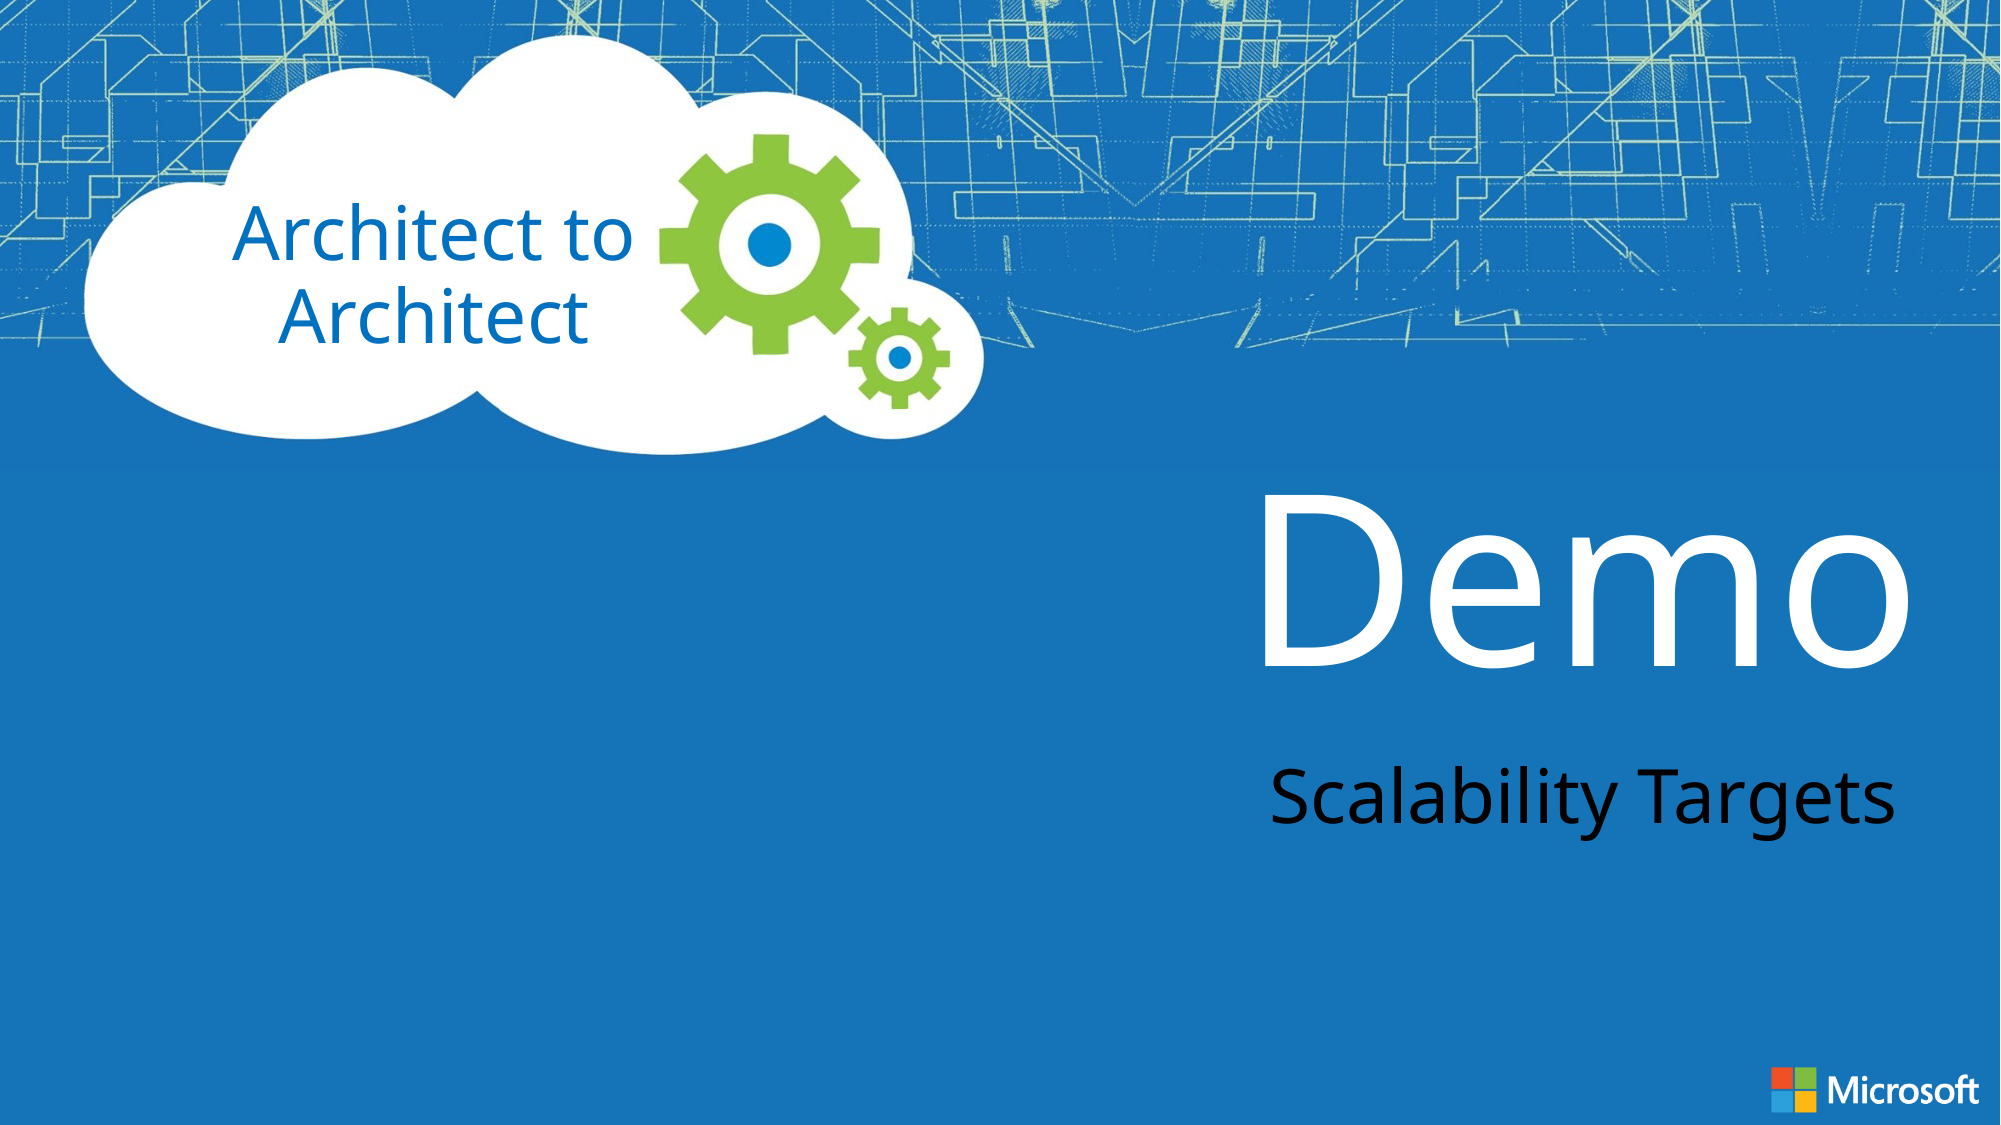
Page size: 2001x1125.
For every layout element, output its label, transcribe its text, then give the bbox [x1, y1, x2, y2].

picture [0, 0, 2000, 469]
list Scalability Targets [77, 743, 1922, 856]
picture [1770, 1066, 1980, 1113]
